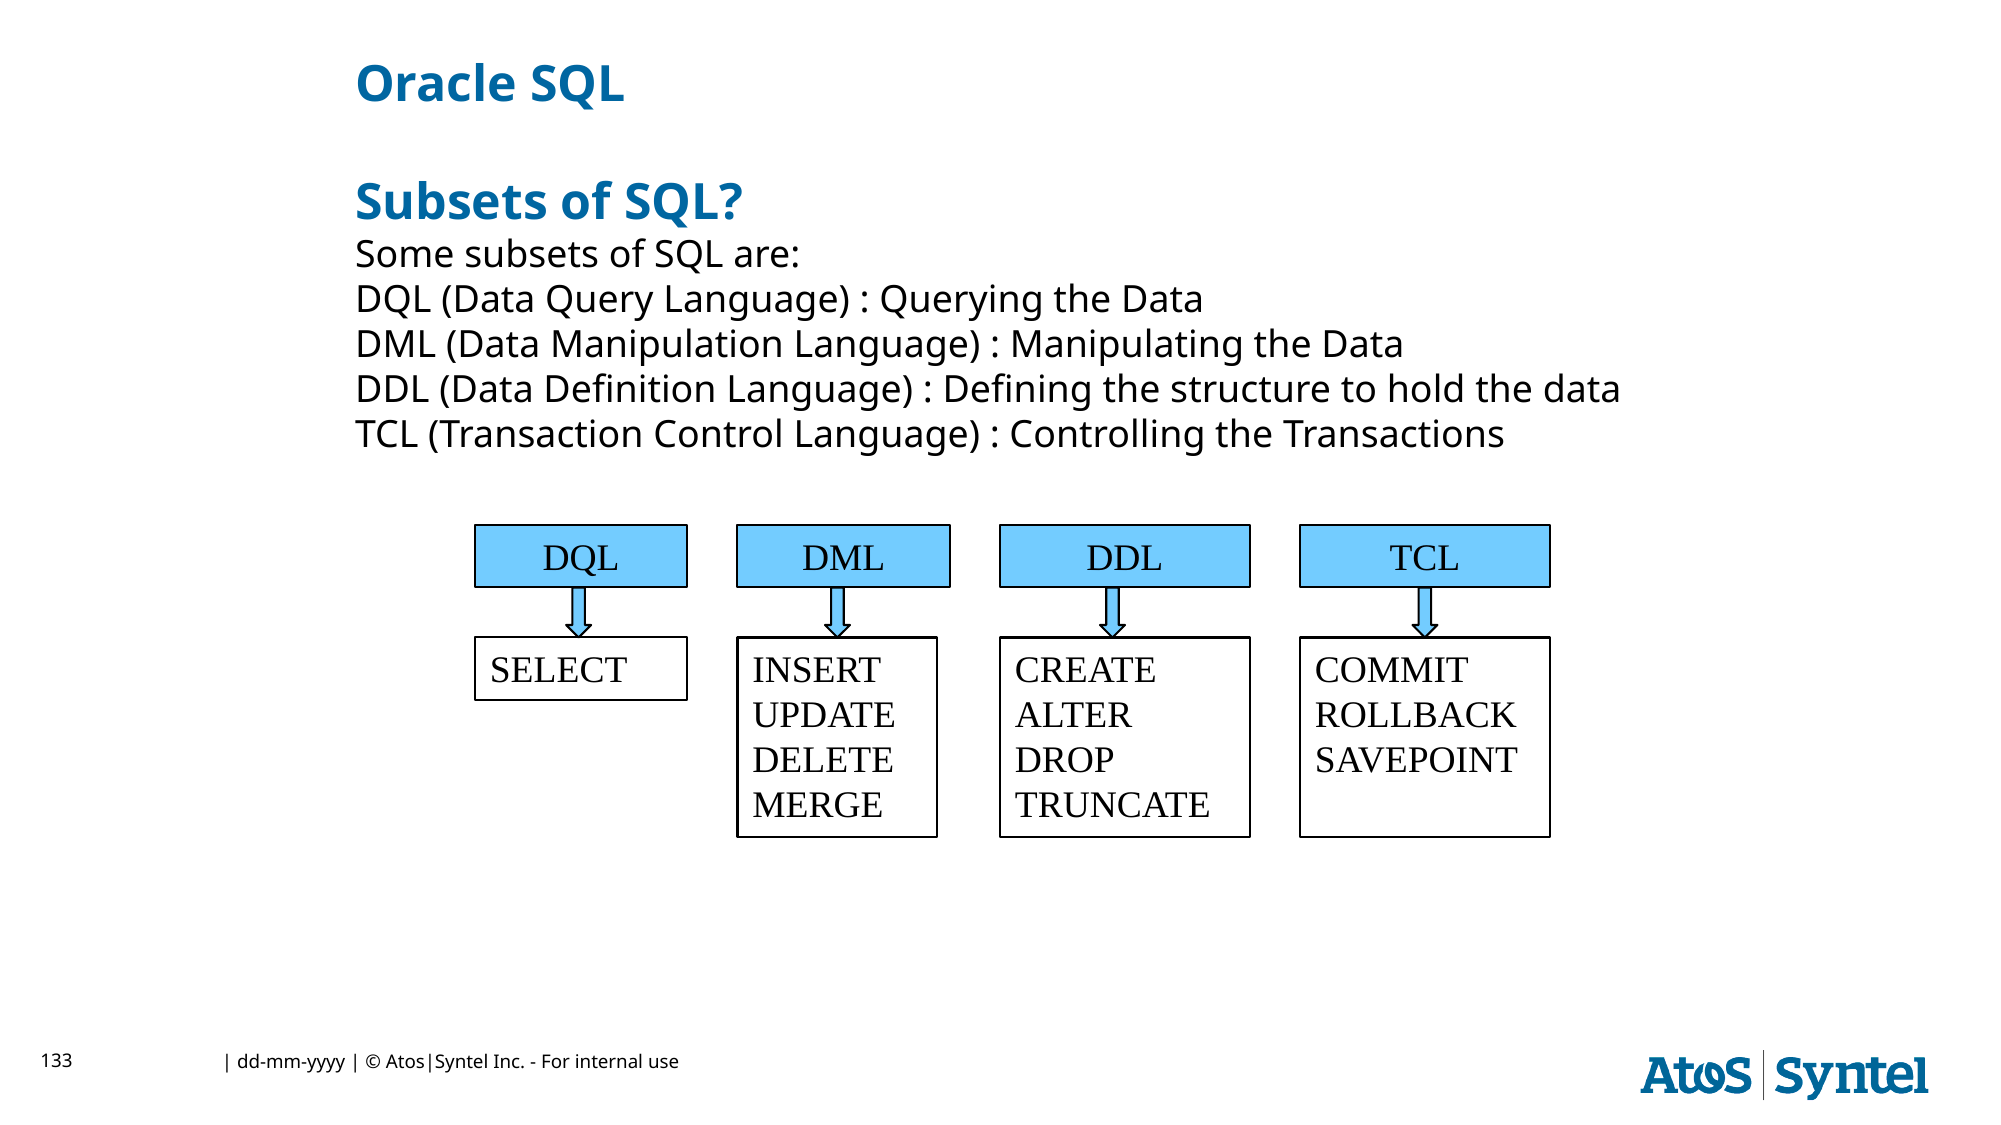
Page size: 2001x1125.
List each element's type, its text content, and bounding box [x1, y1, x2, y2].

text_box [1412, 587, 1438, 638]
text_box CREATE ALTER DROP TRUNCATE [999, 637, 1250, 838]
title Oracle SQL [340, 43, 1712, 160]
text_box TCL [1299, 524, 1550, 588]
text_box DML [737, 524, 950, 588]
text_box DDL [999, 524, 1250, 588]
text_box SELECT [474, 637, 688, 700]
list Subsets of SQL? Some subsets of SQL are: DQL (Data Query Language) : Querying the Data DML (Data Manipulation Language) : Manipulating the Data DDL (Data Definition Language) : Defining the structure to hold the data TCL (Transaction Control Language) : Controlling the Transactions [340, 162, 1671, 1050]
text_box [825, 587, 850, 638]
text_box COMMIT ROLLBACK SAVEPOINT [1299, 637, 1550, 838]
text_box [1100, 587, 1126, 638]
picture [1603, 1019, 1965, 1125]
text_box INSERT UPDATE DELETE MERGE [737, 637, 938, 838]
text_box [566, 588, 592, 637]
text_box DQL [474, 524, 688, 588]
